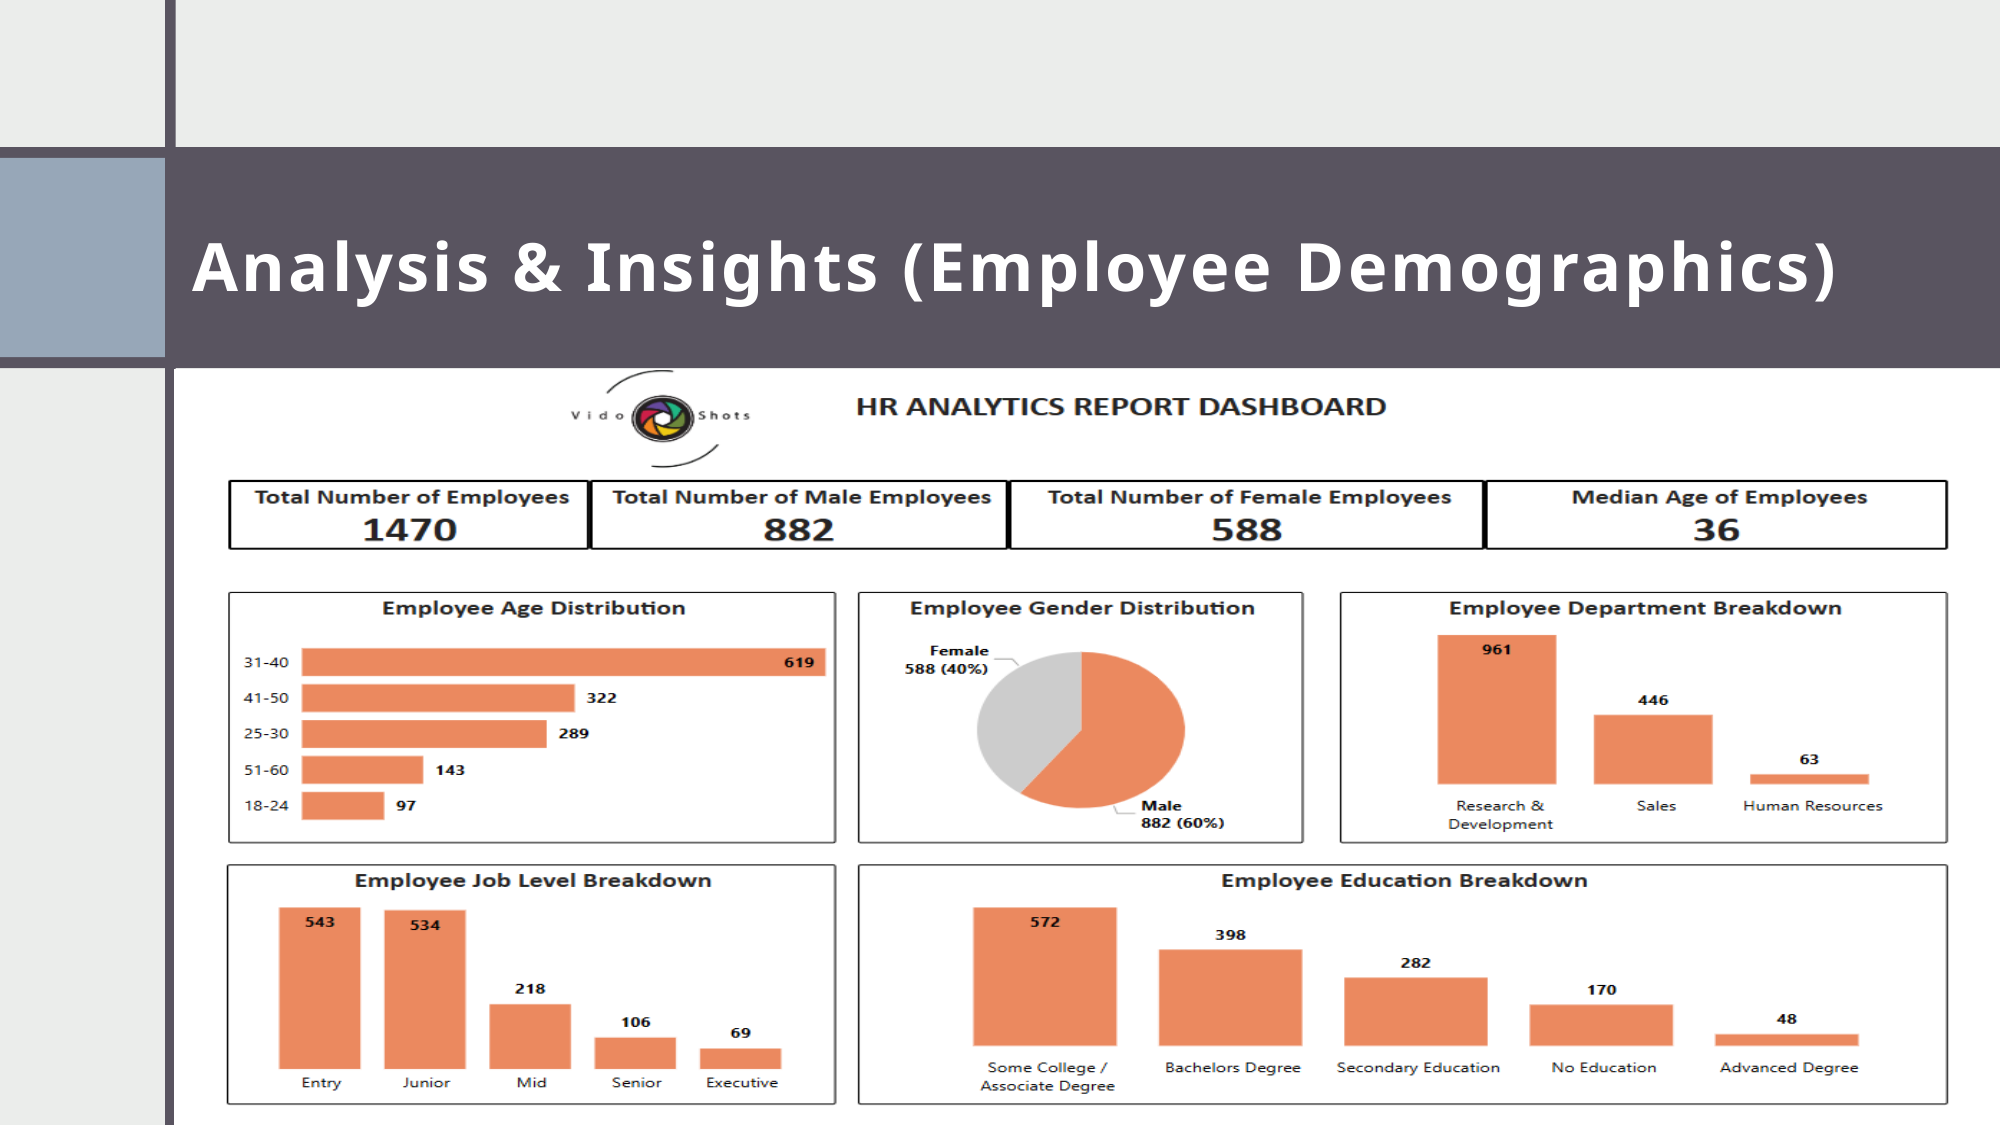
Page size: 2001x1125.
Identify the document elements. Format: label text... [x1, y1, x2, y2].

picture [174, 369, 2000, 1125]
title Analysis & Insights (Employee Demographics) [174, 157, 2000, 358]
